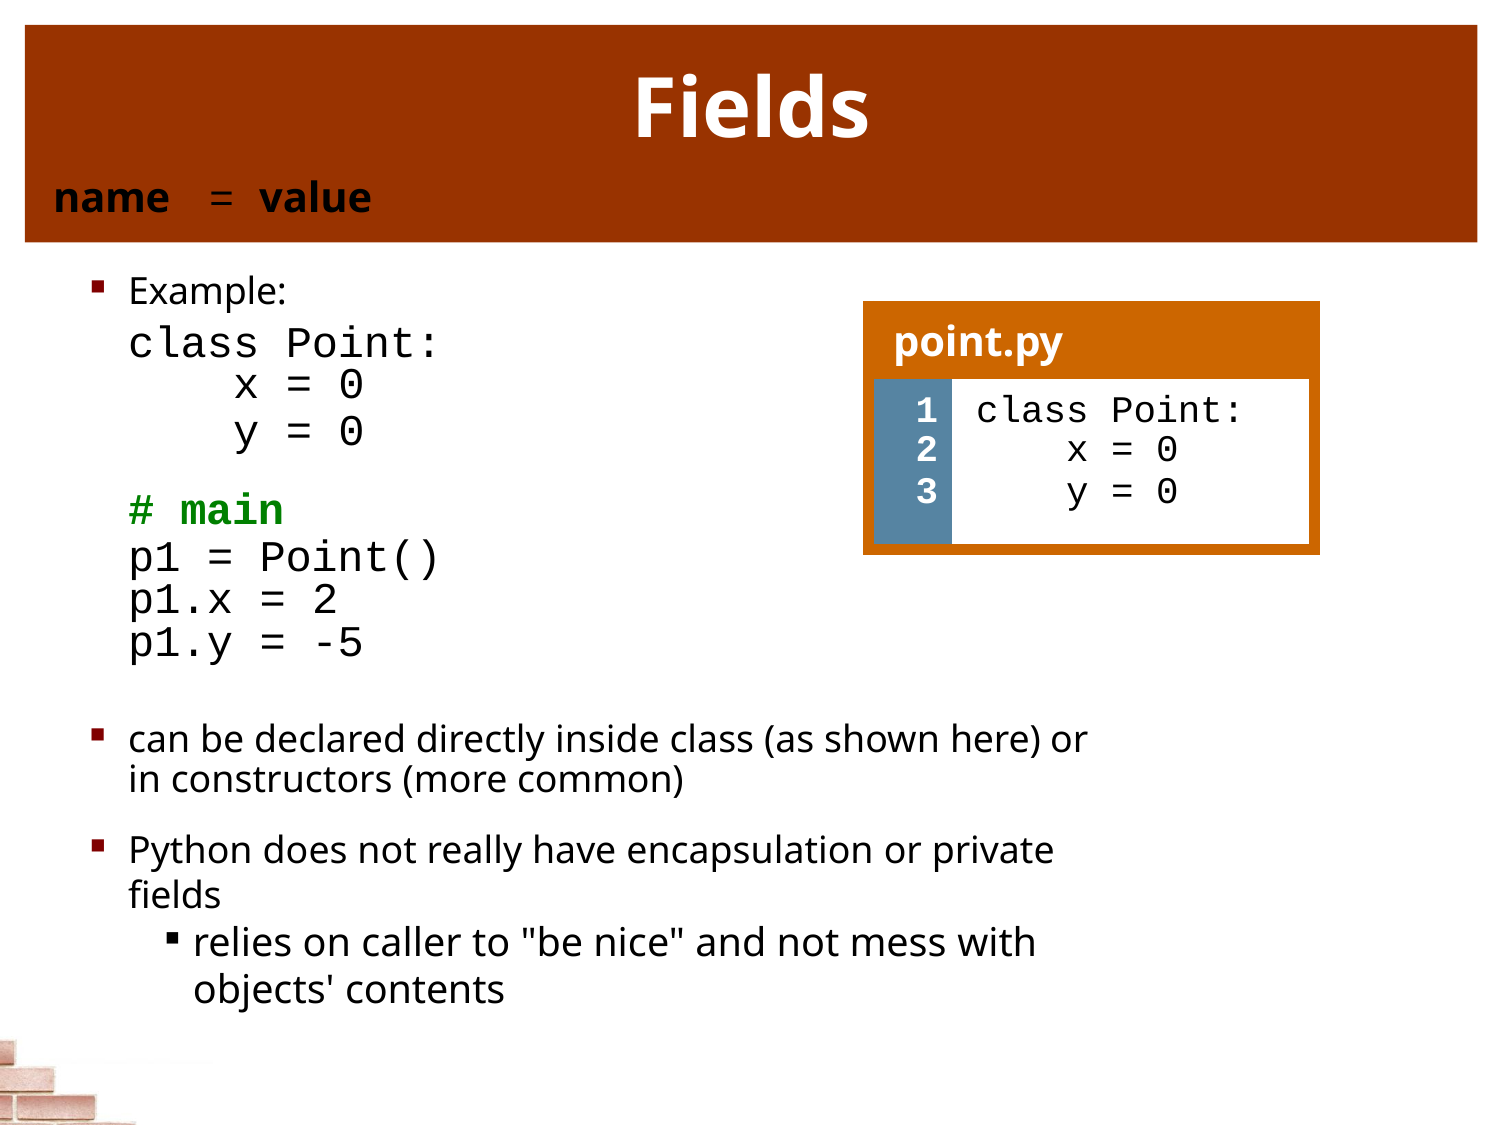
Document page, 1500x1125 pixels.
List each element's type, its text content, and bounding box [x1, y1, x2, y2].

text_box name = value Example: class Point: x = 0 y = 0 # main p1 = Point() p1.x = 2 p1.y = -5 can be declared directly inside class (as shown here) or in constructors (more common) Python does not really have encapsulation or private fields relies on caller to "be nice" and not mess with objects' contents [51, 168, 1463, 1012]
picture [0, 1036, 213, 1125]
table_cell class Point: x = 0 y = 0 [952, 379, 1309, 544]
title Fields [24, 24, 1478, 243]
table_header point.py [874, 312, 1309, 368]
table_cell 1 2 3 [874, 379, 952, 544]
